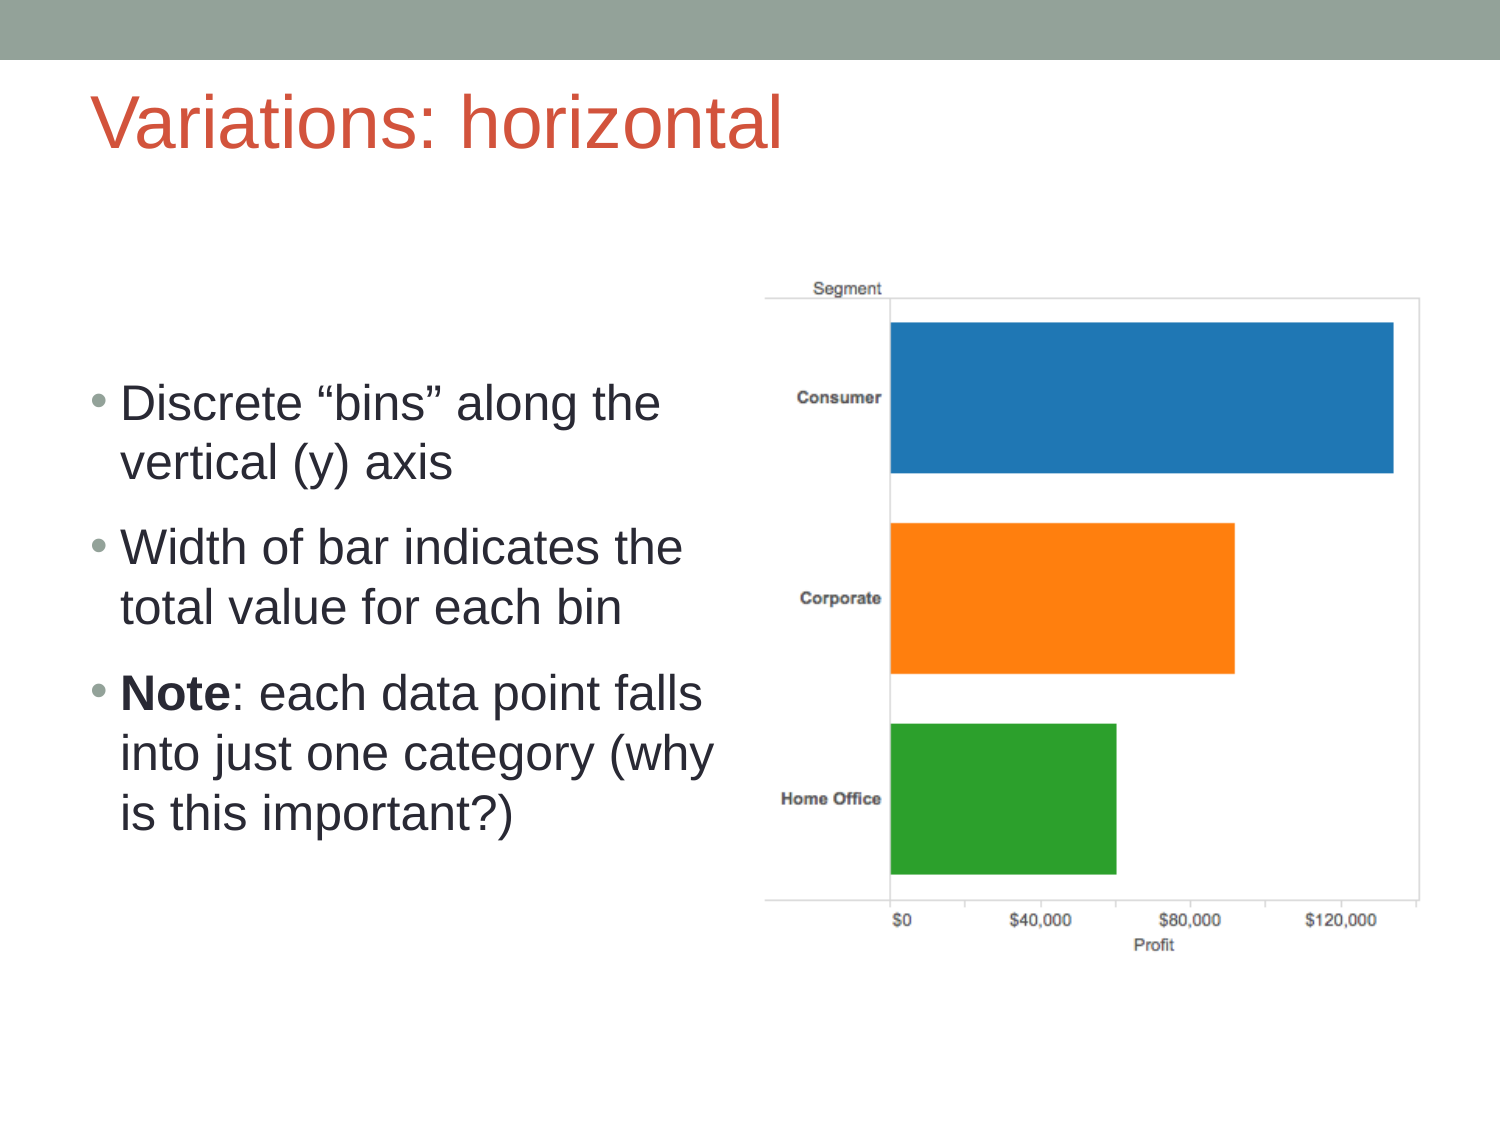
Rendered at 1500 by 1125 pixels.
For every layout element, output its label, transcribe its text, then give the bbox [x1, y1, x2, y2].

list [762, 224, 1426, 1000]
title Variations: horizontal [75, 37, 1425, 200]
text_box Discrete “bins” along the vertical (y) axis Width of bar indicates the total value for each bin Note: each data point falls into just one category (why is this important?) [74, 362, 738, 1049]
